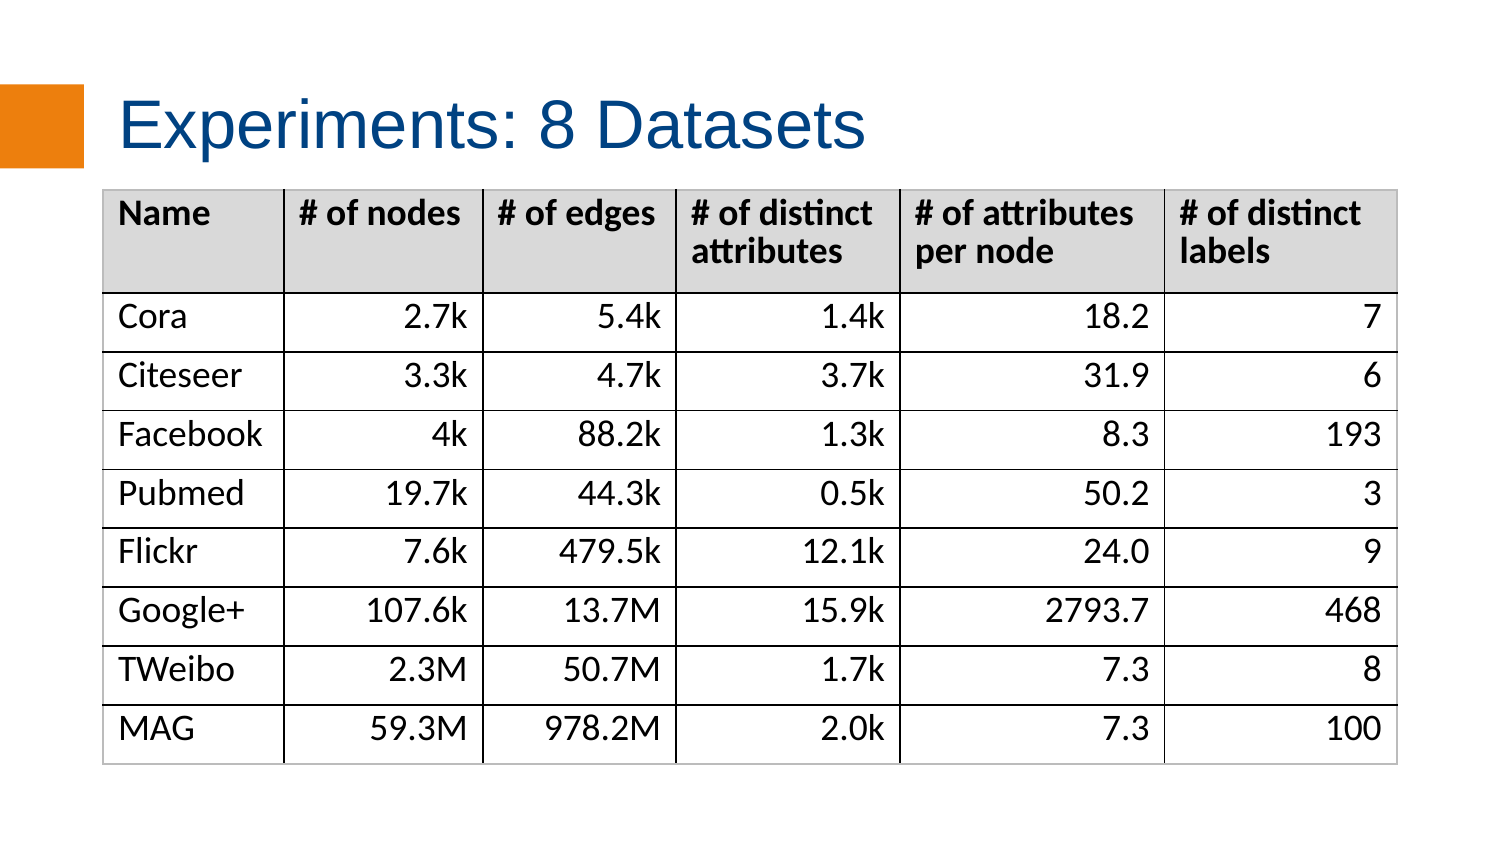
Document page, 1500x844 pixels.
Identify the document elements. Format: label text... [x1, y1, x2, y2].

table_header Name [104, 191, 283, 292]
table_cell 19.7k [285, 470, 482, 527]
table_cell Pubmed [104, 470, 283, 527]
table_cell 9 [1165, 529, 1396, 586]
table_cell 4k [285, 411, 482, 469]
table_cell 107.6k [285, 588, 482, 645]
table_cell 1.4k [677, 294, 899, 351]
table_cell 7.3 [901, 647, 1164, 704]
table_header # of distinct labels [1165, 191, 1396, 292]
table_cell 31.9 [901, 353, 1164, 410]
table_header # of attributes per node [901, 191, 1164, 292]
table_cell 4.7k [484, 353, 675, 410]
table_cell 7.3 [901, 706, 1164, 763]
table_cell 7 [1165, 294, 1396, 351]
table_cell Facebook [104, 411, 283, 469]
table_cell TWeibo [104, 647, 283, 704]
table_cell Cora [104, 294, 283, 351]
table_cell 8.3 [901, 411, 1164, 469]
table_cell Google+ [104, 588, 283, 645]
table_cell 3.3k [285, 353, 482, 410]
table_cell 2.7k [285, 294, 482, 351]
table_cell 193 [1165, 411, 1396, 469]
table_cell 2.0k [677, 706, 899, 763]
table_cell 2793.7 [901, 588, 1164, 645]
table_cell 7.6k [285, 529, 482, 586]
table_cell Flickr [104, 529, 283, 586]
table_cell 18.2 [901, 294, 1164, 351]
table_cell 12.1k [677, 529, 899, 586]
table_cell 88.2k [484, 411, 675, 469]
title Experiments: 8 Datasets [103, 44, 1397, 189]
table_cell 0.5k [677, 470, 899, 527]
table_cell 6 [1165, 353, 1396, 410]
table_header # of edges [484, 191, 675, 292]
table_cell 24.0 [901, 529, 1164, 586]
table_cell 468 [1165, 588, 1396, 645]
table_cell 50.2 [901, 470, 1164, 527]
table_cell 59.3M [285, 706, 482, 763]
table_cell 13.7M [484, 588, 675, 645]
table_cell 978.2M [484, 706, 675, 763]
table_cell MAG [104, 706, 283, 763]
table_cell 50.7M [484, 647, 675, 704]
table_cell 5.4k [484, 294, 675, 351]
table_cell 8 [1165, 647, 1396, 704]
table_cell 2.3M [285, 647, 482, 704]
table_cell 44.3k [484, 470, 675, 527]
table_header # of distinct attributes [677, 191, 899, 292]
table_cell 1.3k [677, 411, 899, 469]
table_cell Citeseer [104, 353, 283, 410]
table_header # of nodes [285, 191, 482, 292]
table_cell 3 [1165, 470, 1396, 527]
table_cell 479.5k [484, 529, 675, 586]
table_cell 100 [1165, 706, 1396, 763]
table_cell 15.9k [677, 588, 899, 645]
table_cell 1.7k [677, 647, 899, 704]
table_cell 3.7k [677, 353, 899, 410]
